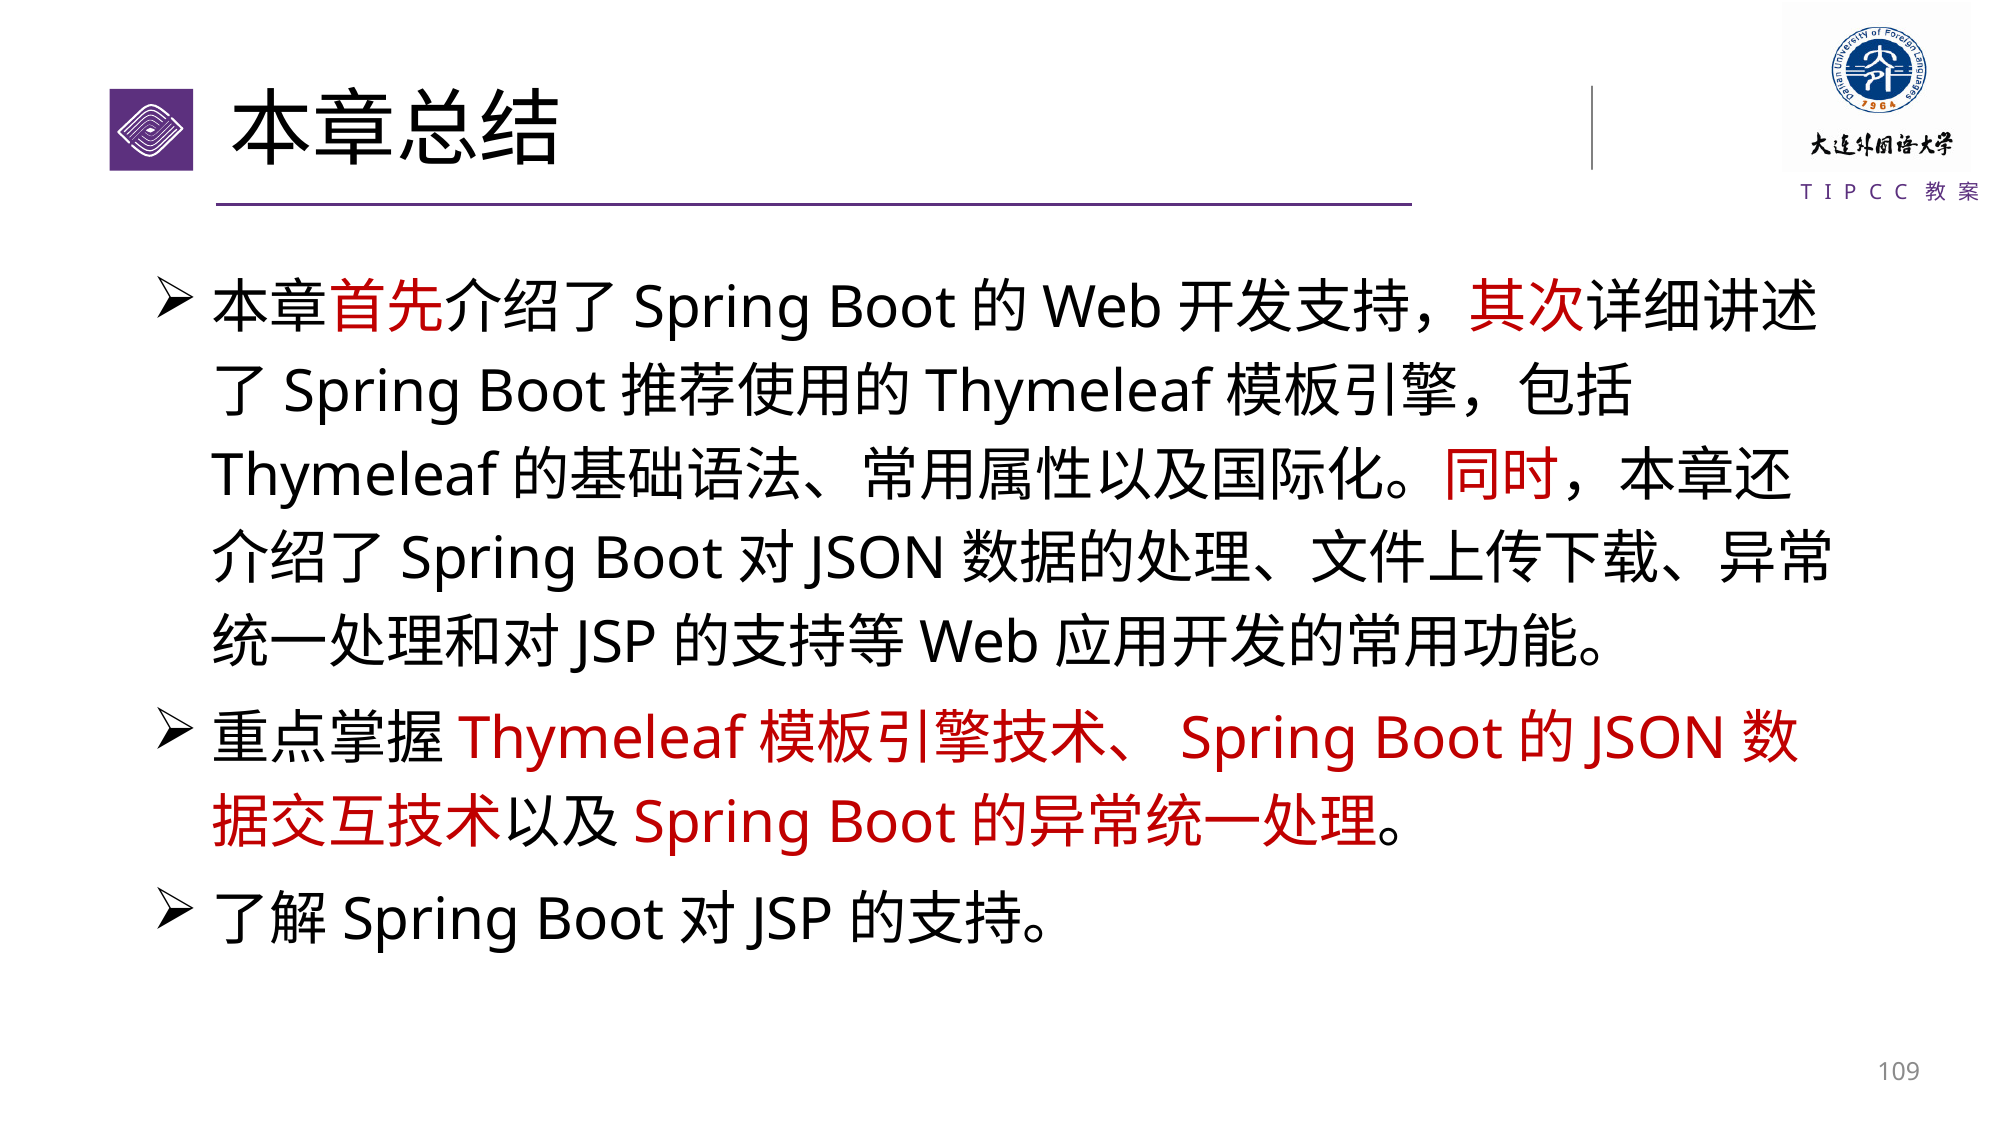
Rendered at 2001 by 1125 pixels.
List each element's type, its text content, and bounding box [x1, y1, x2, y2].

list 本章首先介绍了Spring Boot的Web开发支持，其次详细讲述了Spring Boot推荐使用的Thymeleaf模板引擎，包括Thymeleaf的基础语法、常用属性以及国际化。同时，本章还介绍了Spring Boot对JSON数据的处理、文件上传下载、异常统一处理和对JSP的支持等Web应用开发的常用功能。 重点掌握Thymeleaf模板引擎技术、Spring Boot的JSON数据交互技术以及Spring Boot的异常统一处理。 了解Spring Boot对JSP的支持。 [137, 247, 1863, 1001]
title 本章总结 [214, 59, 1564, 205]
slide_number 108 [1485, 1042, 1936, 1103]
picture [1782, 2, 1971, 172]
